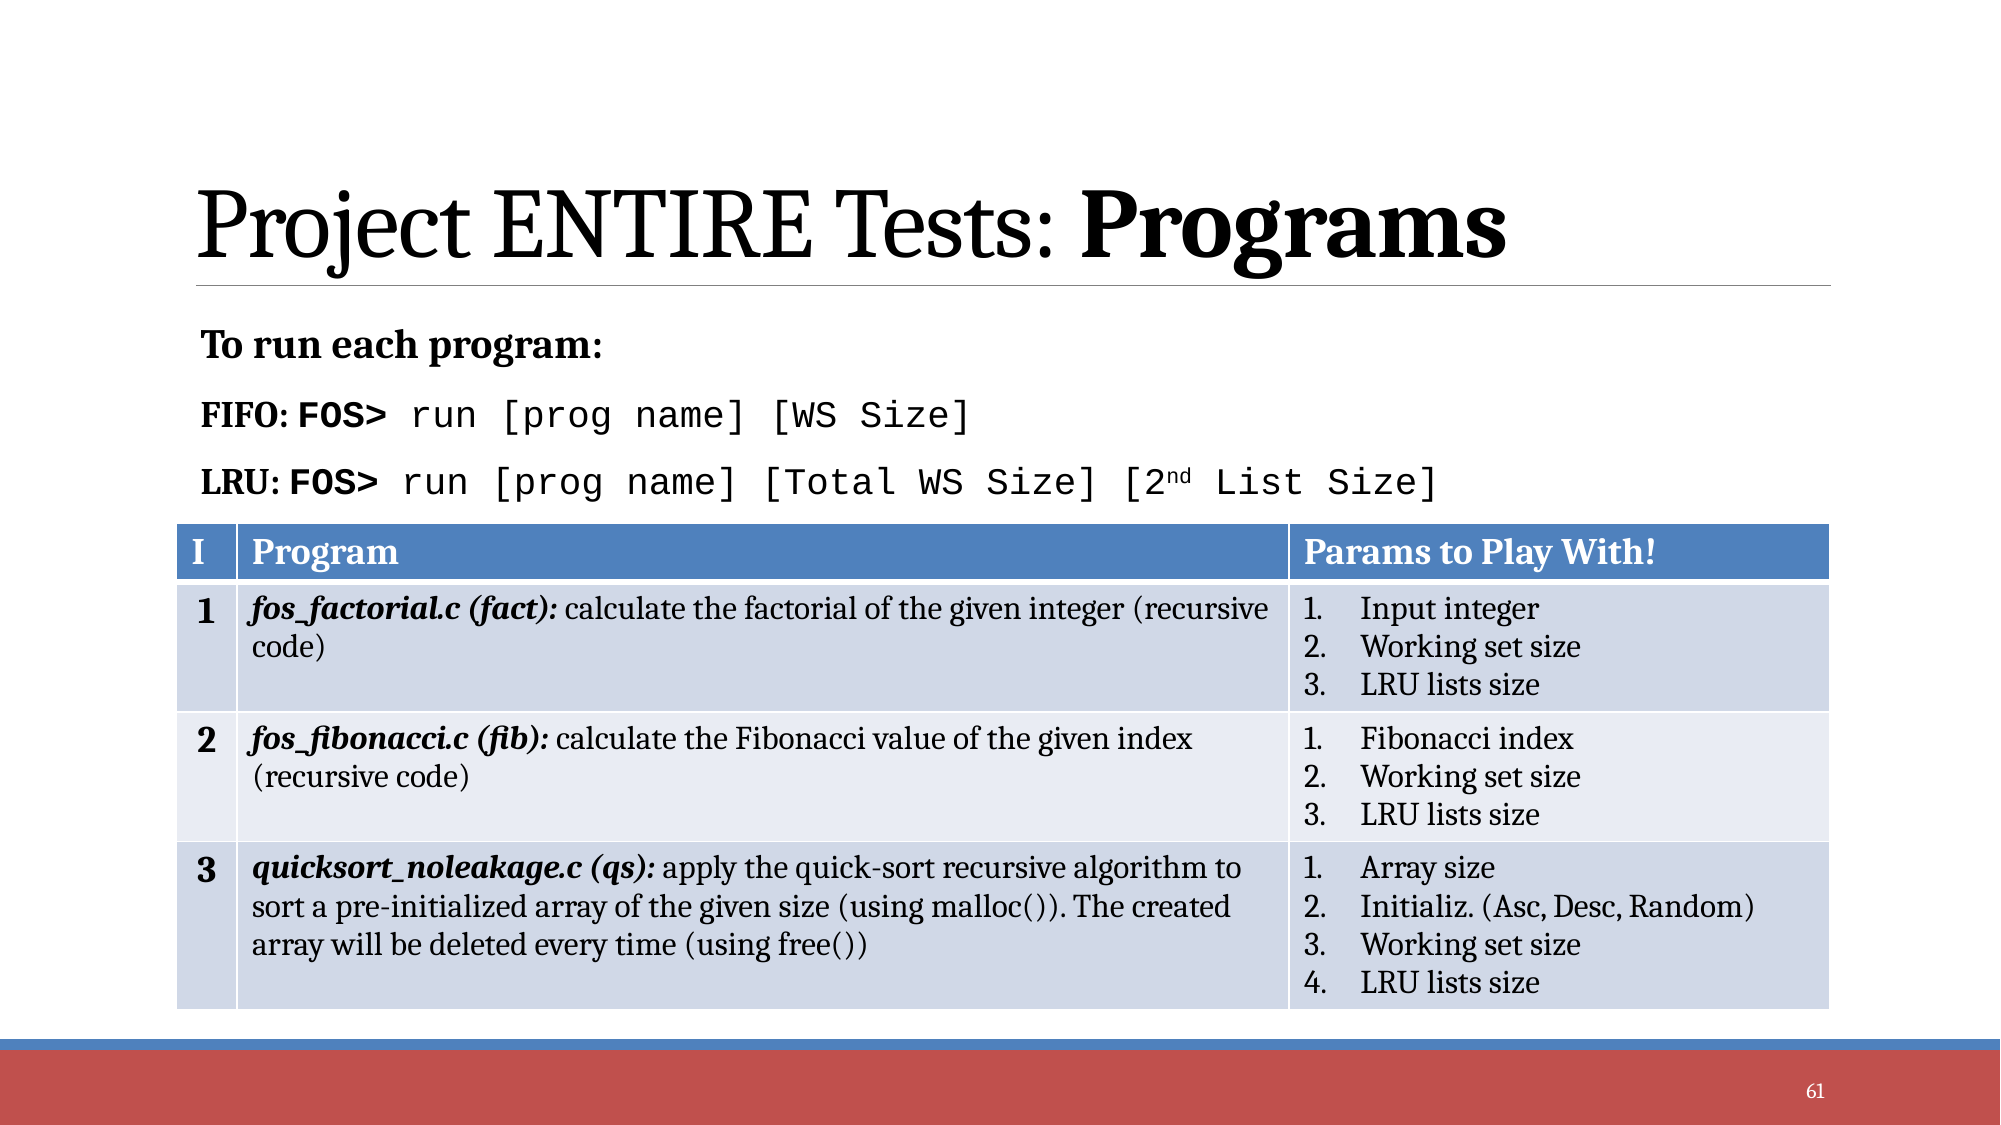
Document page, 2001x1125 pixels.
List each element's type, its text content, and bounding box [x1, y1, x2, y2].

table_header I [177, 524, 236, 579]
table_cell fos_fibonacci.c (fib): calculate the Fibonacci value of the given index (recursive code) [238, 713, 1288, 841]
slide_number 61 [1624, 1059, 1840, 1120]
table_cell 1 [177, 585, 236, 711]
text_box To run each program: FIFO: FOS> run [prog name] [WS Size] LRU: FOS> run [prog name] [Total WS Size] [2nd List Size] [185, 284, 1478, 510]
table_cell Fibonacci index Working set size LRU lists size [1290, 713, 1829, 841]
table_header Params to Play With! [1290, 524, 1829, 579]
table_cell fos_factorial.c (fact): calculate the factorial of the given integer (recursive code) [238, 585, 1288, 711]
table_cell quicksort_noleakage.c (qs): apply the quick-sort recursive algorithm to sort a pre-initialized array of the given size (using malloc()). The created array will be deleted every time (using free()) [238, 842, 1288, 1009]
table_cell 3 [177, 842, 236, 1009]
title Project ENTIRE Tests: Programs [180, 47, 1830, 285]
table_cell Array size Initializ. (Asc, Desc, Random) Working set size LRU lists size [1290, 842, 1829, 1009]
table_cell Input integer Working set size LRU lists size [1290, 585, 1829, 711]
table_cell 2 [177, 713, 236, 841]
table_header Program [238, 524, 1288, 579]
